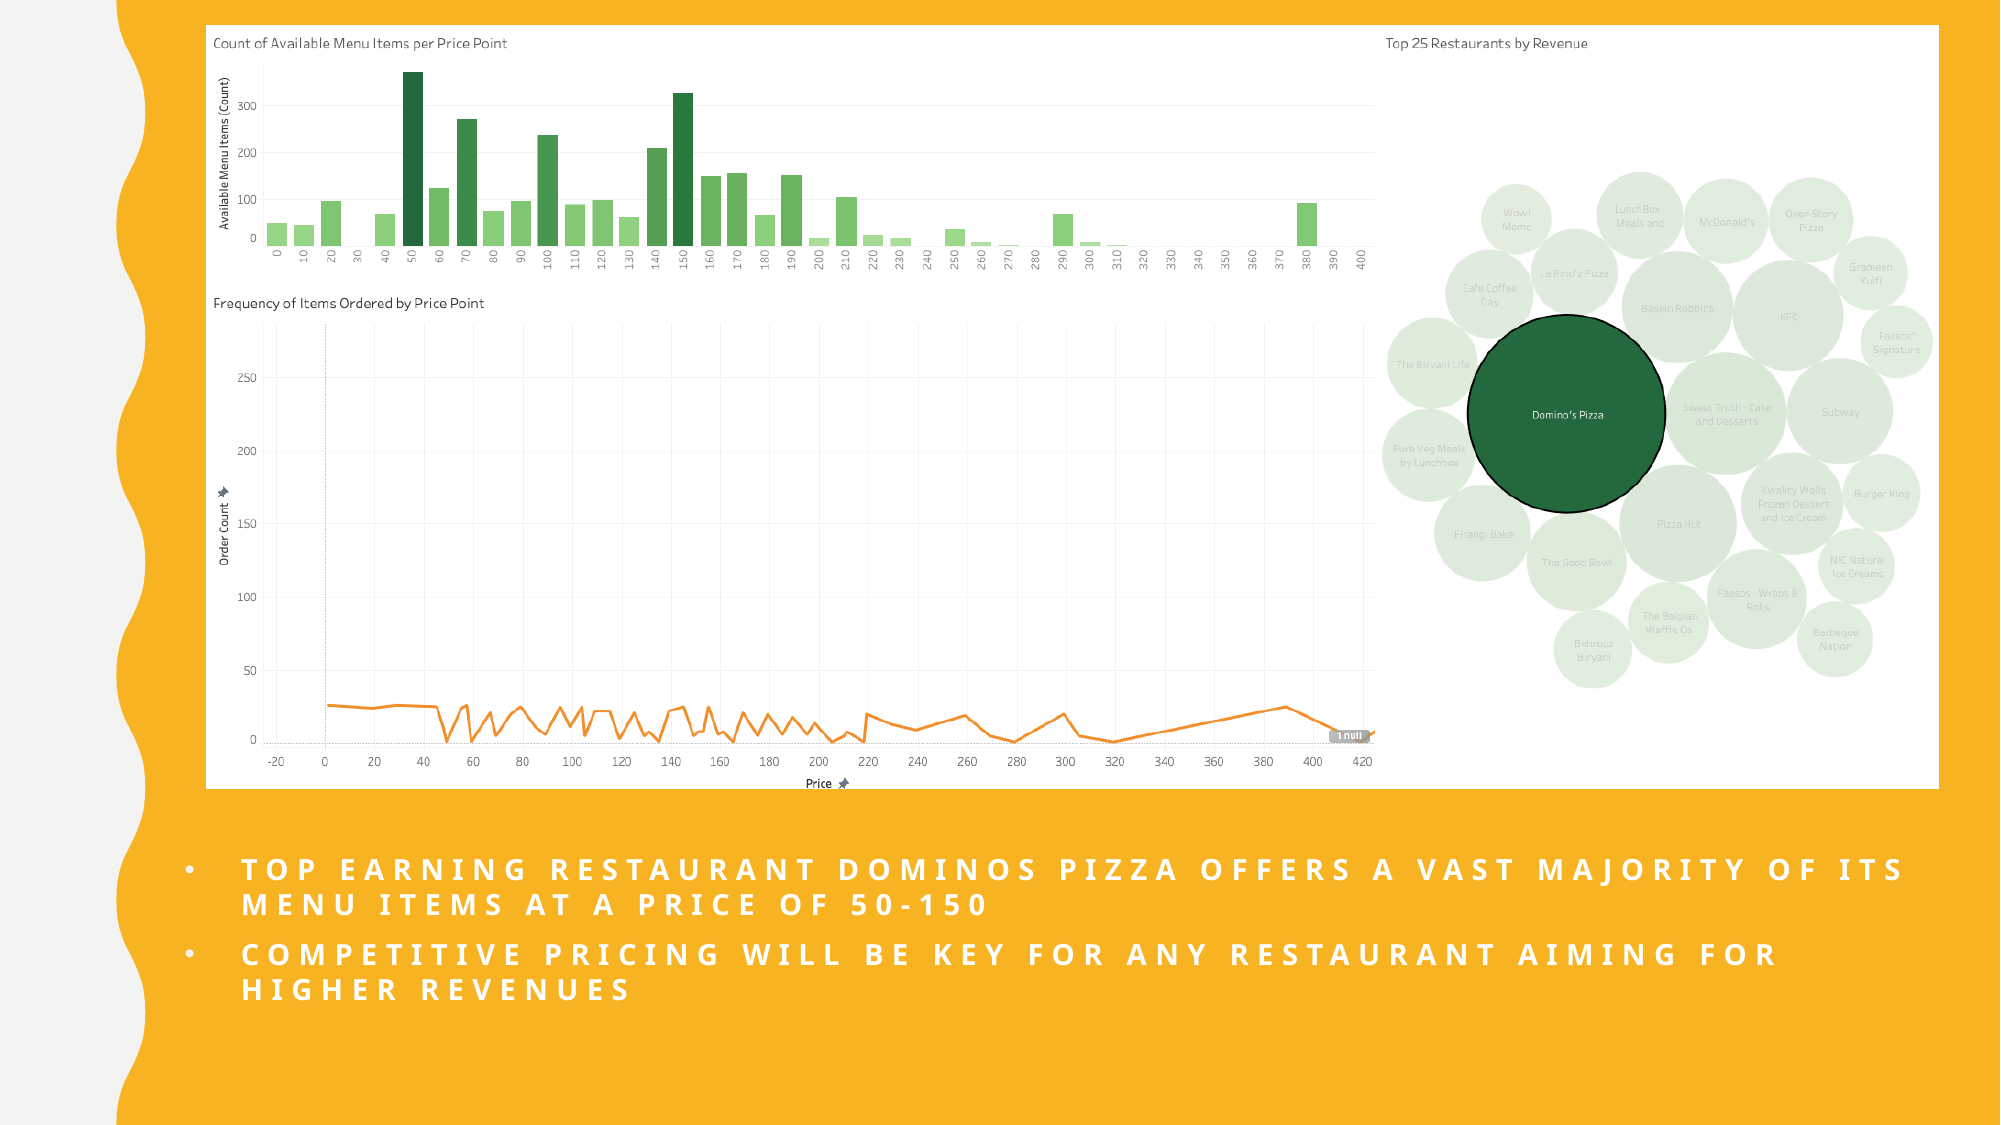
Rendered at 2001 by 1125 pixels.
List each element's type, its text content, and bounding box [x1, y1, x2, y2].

text_box [0, 0, 146, 1125]
picture [206, 25, 1939, 789]
list Top earning restaurant Dominos Pizza offers a vast majority of its menu items at a price of 50-150 Competitive pricing will be key for any restaurant aiming for higher revenues [169, 844, 1976, 1092]
text_box [117, 0, 2000, 1125]
